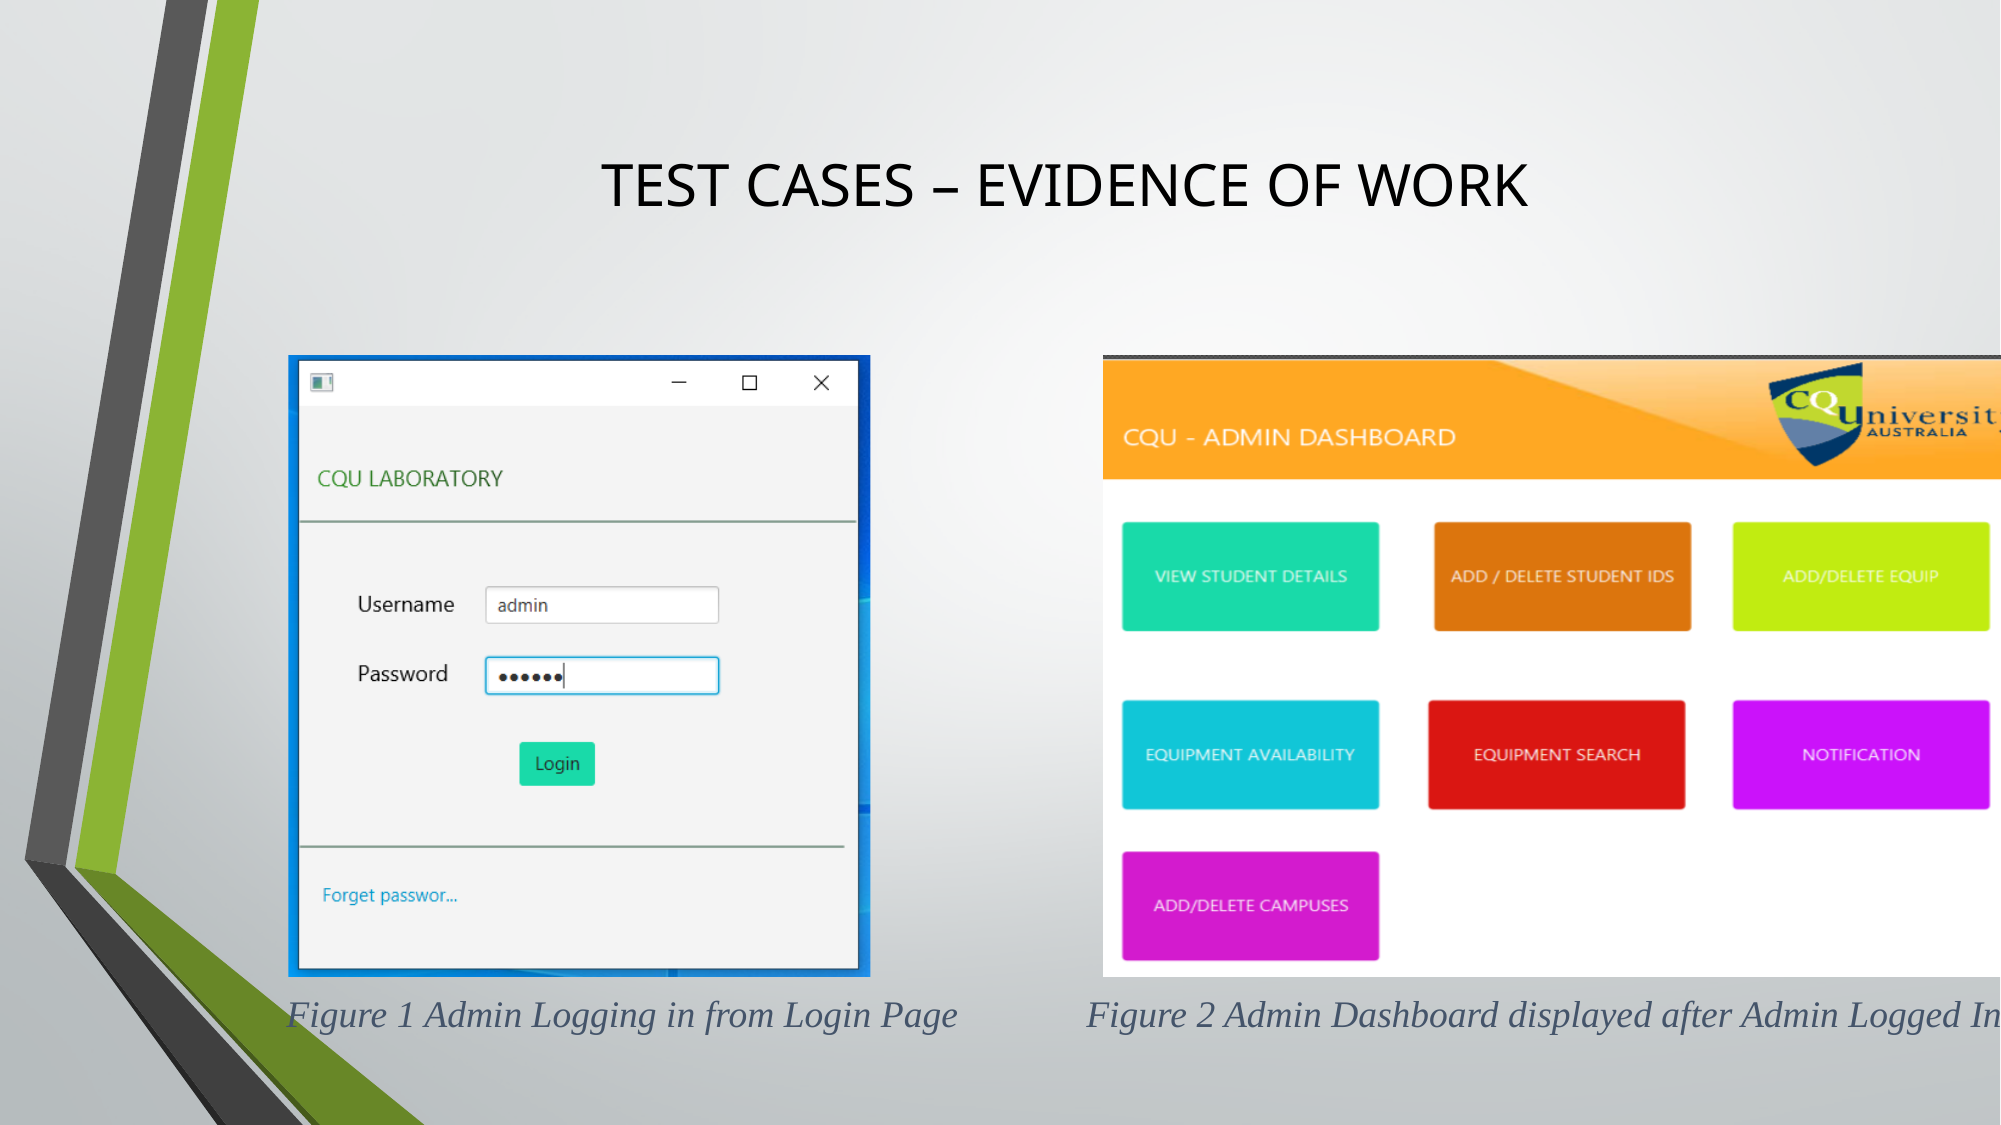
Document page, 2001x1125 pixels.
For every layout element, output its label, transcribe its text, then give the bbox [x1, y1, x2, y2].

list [288, 354, 871, 977]
text_box Figure 2 Admin Dashboard displayed after Admin Logged In [1044, 982, 2000, 1042]
text_box Figure 1 Admin Logging in from Login Page [243, 982, 1002, 1042]
picture [1102, 354, 2001, 977]
title TEST CASES – EVIDENCE OF WORK [243, 112, 1887, 254]
